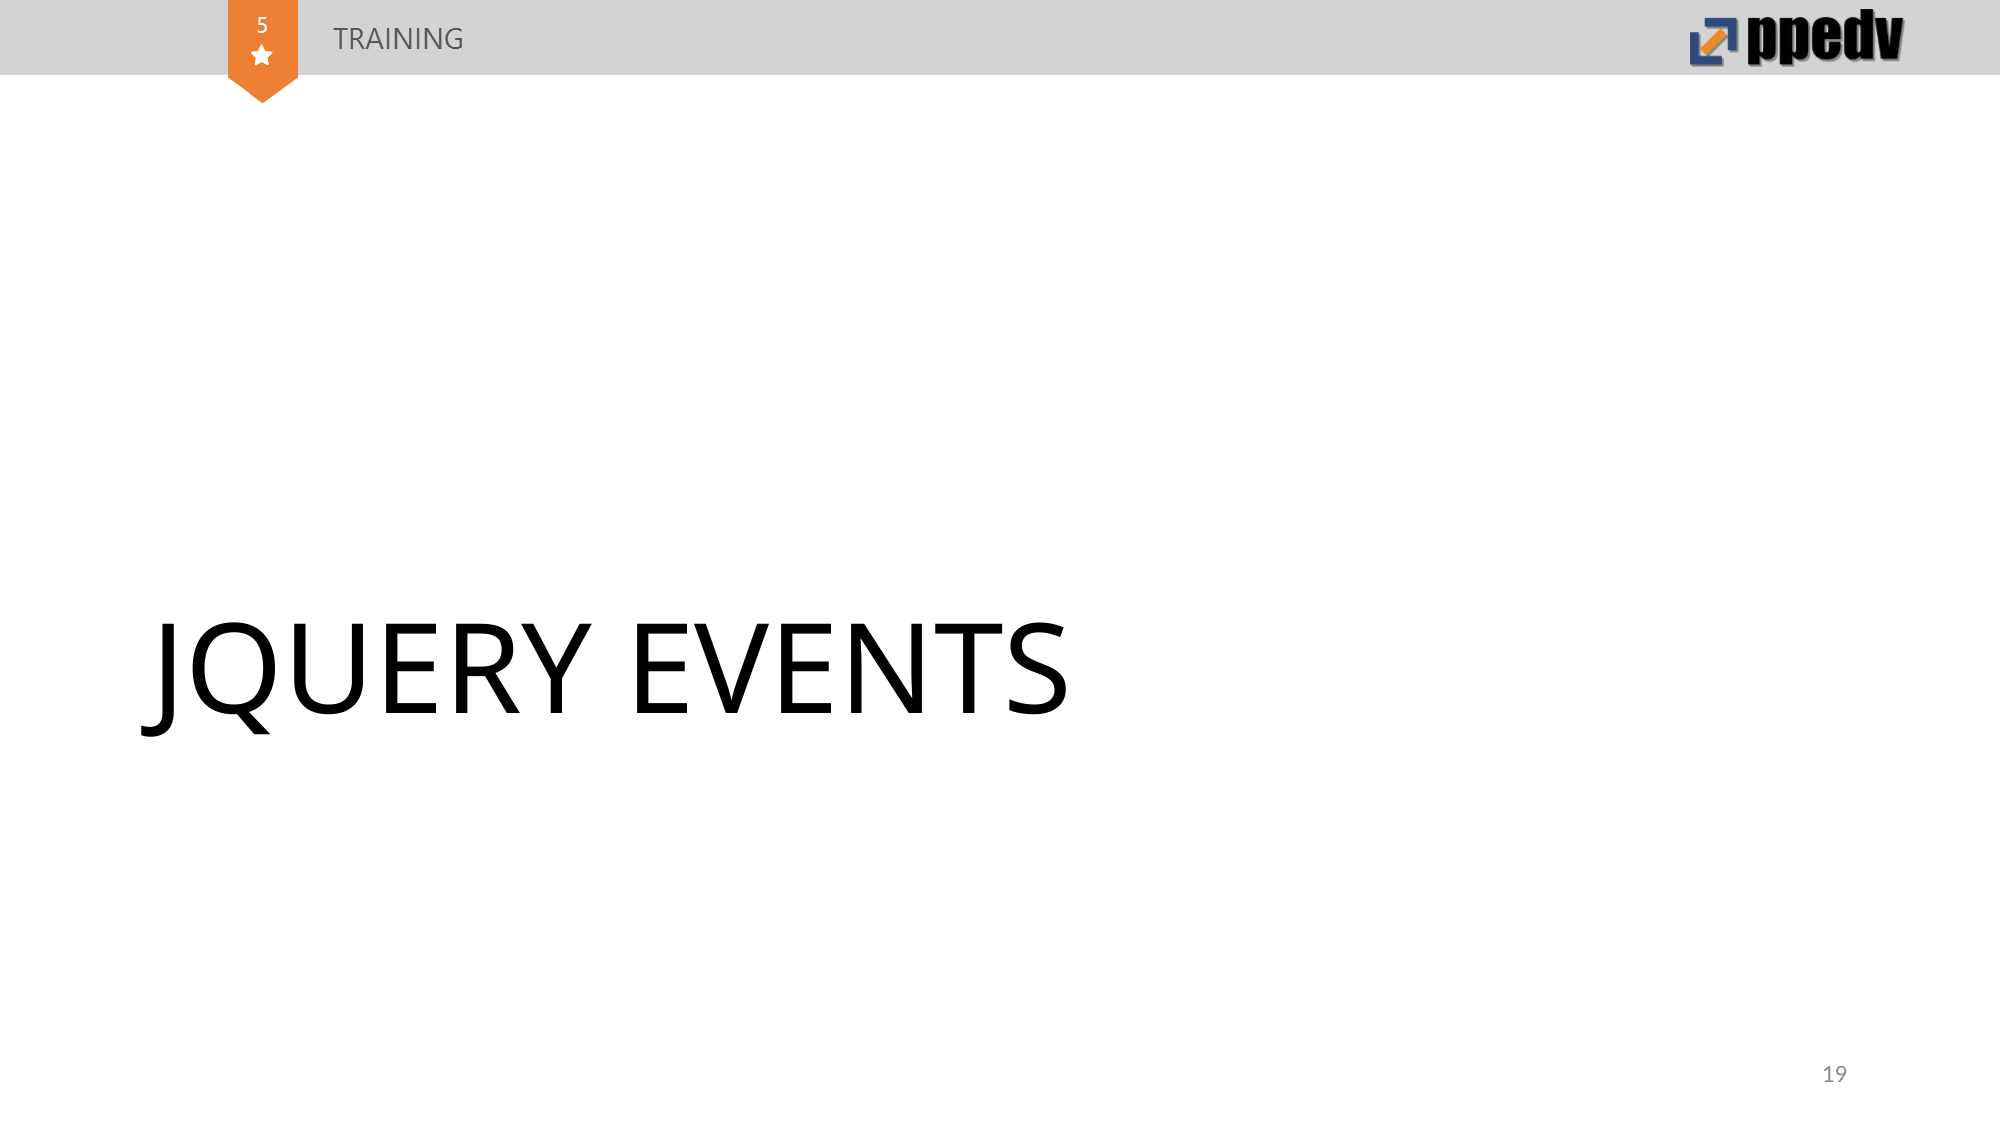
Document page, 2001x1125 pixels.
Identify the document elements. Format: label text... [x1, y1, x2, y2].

title JQUERY EVENTS [136, 280, 1862, 749]
slide_number 19 [1412, 1042, 1863, 1103]
picture [0, 0, 2000, 104]
